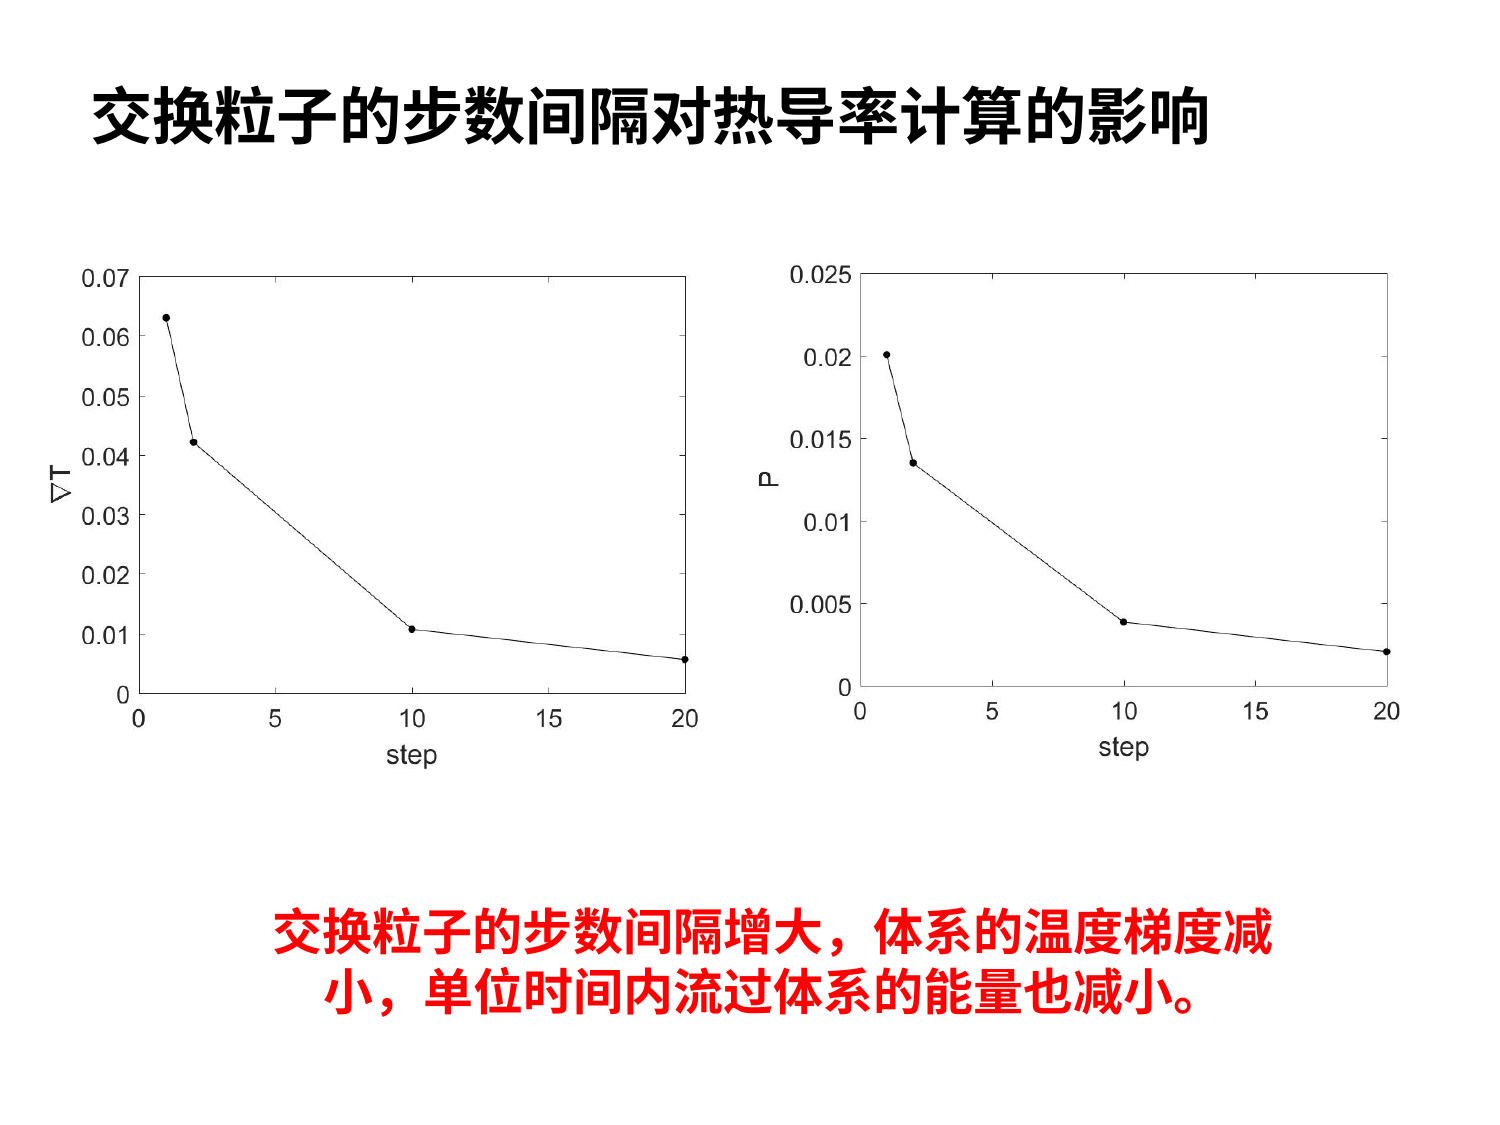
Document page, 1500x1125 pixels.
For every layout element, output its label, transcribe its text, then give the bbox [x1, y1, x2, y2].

text_box 交换粒子的步数间隔增大，体系的温度梯度减小，单位时间内流过体系的能量也减小。 [253, 893, 1293, 1028]
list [41, 236, 752, 769]
title 交换粒子的步数间隔对热导率计算的影响 [75, 45, 1425, 185]
picture [749, 233, 1453, 761]
